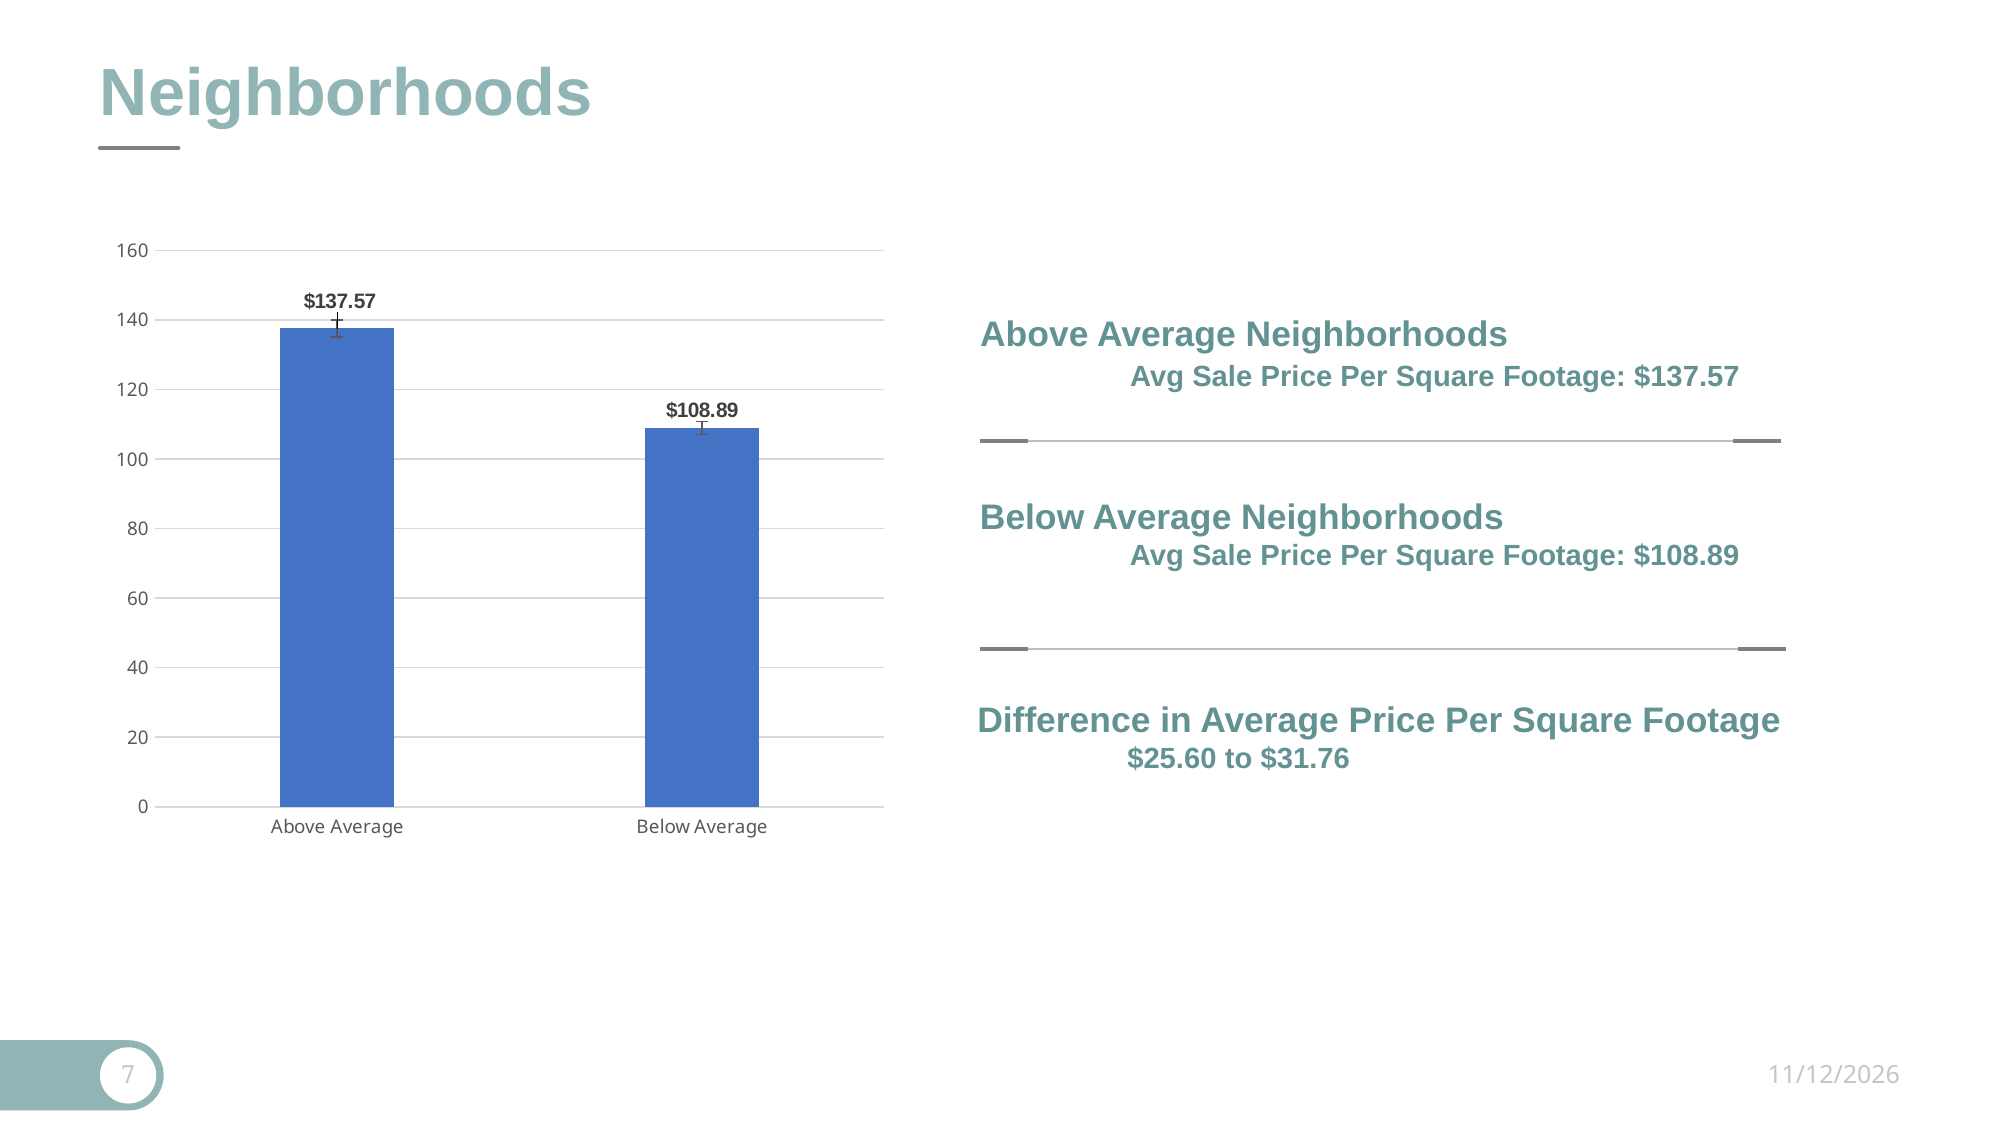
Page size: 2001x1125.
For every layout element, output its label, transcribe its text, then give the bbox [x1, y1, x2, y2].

slide_number 7 [121, 1060, 136, 1091]
chart [99, 224, 901, 852]
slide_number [1732, 1060, 1900, 1091]
text_box Above Average Neighborhoods Avg Sale Price Per Square Footage: $137.57 [979, 310, 2000, 433]
text_box Below Average Neighborhoods Avg Sale Price Per Square Footage: $108.89 [979, 493, 1873, 602]
title Neighborhoods [99, 14, 1900, 131]
text_box Difference in Average Price Per Square Footage $25.60 to $31.76 [977, 697, 1920, 815]
